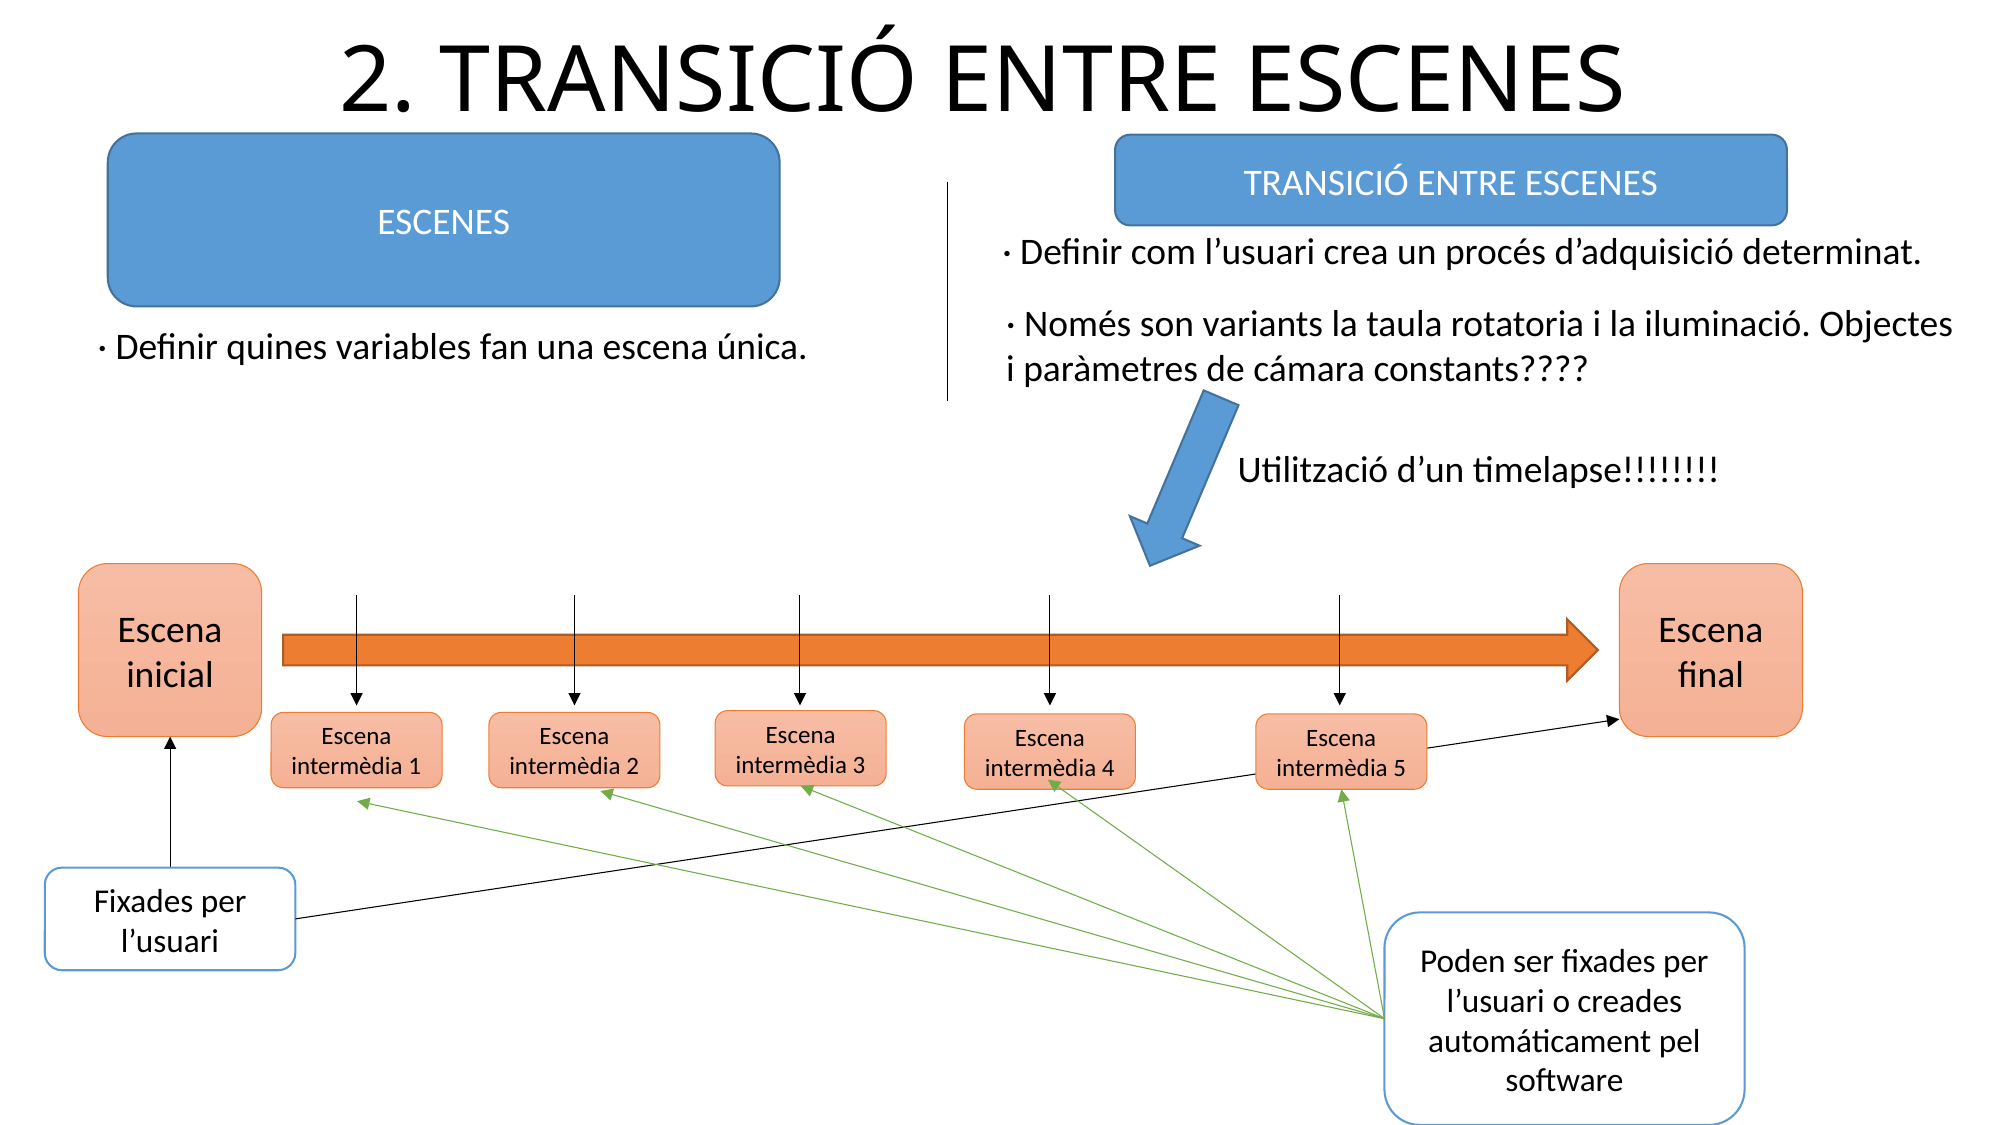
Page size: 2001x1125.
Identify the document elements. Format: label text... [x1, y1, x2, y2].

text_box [295, 719, 1620, 919]
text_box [1047, 779, 1385, 1019]
text_box Utilització d’un timelapse!!!!!!!! [1223, 437, 1787, 498]
text_box Escena inicial [77, 563, 263, 738]
text_box [575, 633, 799, 667]
text_box Escena intermèdia 5 [1257, 713, 1425, 719]
text_box Escena final [1618, 563, 1804, 738]
text_box · Definir quines variables fan una escena única. [82, 314, 824, 375]
text_box Escena intermèdia 1 [270, 711, 442, 789]
text_box [357, 633, 574, 667]
text_box TRANSICIÓ ENTRE ESCENES [1114, 191, 1789, 219]
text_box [800, 785, 1047, 1019]
text_box [801, 633, 1049, 667]
text_box Escena intermèdia 3 [715, 710, 886, 719]
text_box Escena intermèdia 2 [489, 711, 659, 719]
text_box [600, 791, 800, 1019]
text_box Escena intermèdia 4 [966, 713, 1134, 719]
text_box · Només son variants la taula rotatoria i la iluminació. Objectes i paràmetres de cámara constants???? [991, 291, 1978, 396]
text_box [1051, 633, 1339, 667]
title 2. TRANSICIÓ ENTRE ESCENES [324, 0, 2000, 191]
text_box [282, 633, 356, 667]
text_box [1341, 789, 1385, 1019]
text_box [357, 801, 600, 1019]
text_box · Definir com l’usuari crea un procés d’adquisició determinat. [987, 219, 1939, 280]
text_box Fixades per l’usuari [43, 866, 297, 972]
text_box Poden ser fixades per l’usuari o creades automáticament pel software [1383, 911, 1746, 1125]
text_box ESCENES [106, 132, 781, 308]
text_box [1128, 396, 1240, 568]
text_box [1340, 616, 1600, 684]
